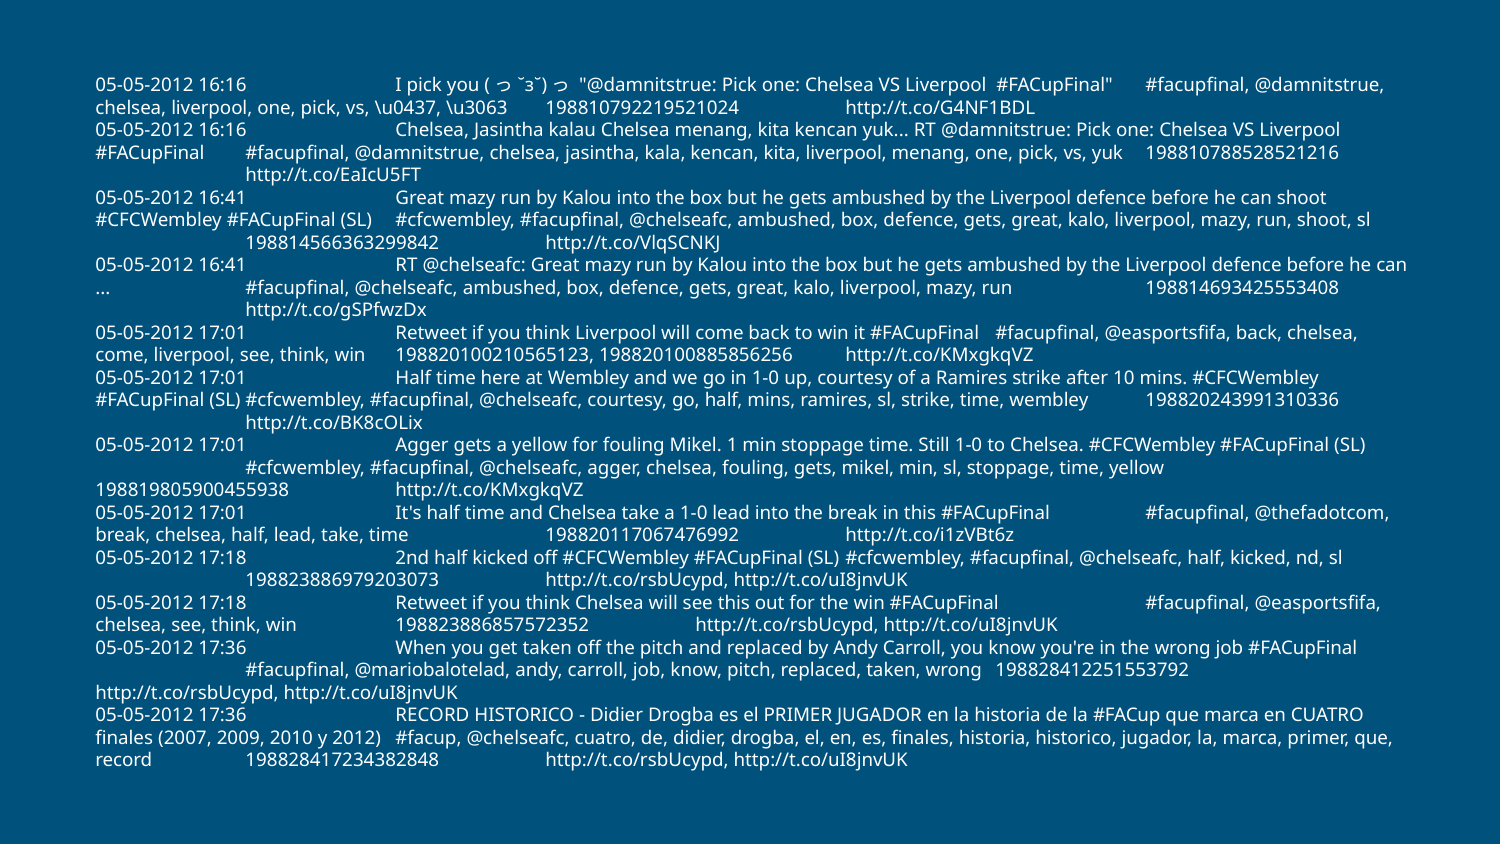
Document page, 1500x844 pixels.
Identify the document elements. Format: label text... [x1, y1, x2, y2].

picture [1066, 78, 1072, 86]
title 05-05-2012 16:16 I pick you (っ˘з˘)っ "@damnitstrue: Pick one: Chelsea VS Liverpool #FACupFinal" #facupfinal, @damnitstrue, chelsea, liverpool, one, pick, vs, \u0437, \u3063 198810792219521024 http://t.co/G4NF1BDL 05-05-2012 16:16 Chelsea, Jasintha kalau Chelsea menang, kita kencan yuk... RT @damnitstrue: Pick one: Chelsea VS Liverpool #FACupFinal #facupfinal, @damnitstrue, chelsea, jasintha, kala, kencan, kita, liverpool, menang, one, pick, vs, yuk 198810788528521216 http://t.co/EaIcU5FT 05-05-2012 16:41 Great mazy run by Kalou into the box but he gets ambushed by the Liverpool defence before he can shoot #CFCWembley #FACupFinal (SL) #cfcwembley, #facupfinal, @chelseafc, ambushed, box, defence, gets, great, kalo, liverpool, mazy, run, shoot, sl 198814566363299842 http://t.co/VlqSCNKJ 05-05-2012 16:41 RT @chelseafc: Great mazy run by Kalou into the box but he gets ambushed by the Liverpool defence before he can ... #facupfinal, @chelseafc, ambushed, box, defence, gets, great, kalo, liverpool, mazy, run 198814693425553408 http://t.co/gSPfwzDx 05-05-2012 17:01 Retweet if you think Liverpool will come back to win it #FACupFinal #facupfinal, @easportsfifa, back, chelsea, come, liverpool, see, think, win 198820100210565123, 198820100885856256 http://t.co/KMxgkqVZ 05-05-2012 17:01 Half time here at Wembley and we go in 1-0 up, courtesy of a Ramires strike after 10 mins. #CFCWembley #FACupFinal (SL) #cfcwembley, #facupfinal, @chelseafc, courtesy, go, half, mins, ramires, sl, strike, time, wembley 198820243991310336 http://t.co/BK8cOLix 05-05-2012 17:01 Agger gets a yellow for fouling Mikel. 1 min stoppage time. Still 1-0 to Chelsea. #CFCWembley #FACupFinal (SL) #cfcwembley, #facupfinal, @chelseafc, agger, chelsea, fouling, gets, mikel, min, sl, stoppage, time, yellow 198819805900455938 http://t.co/KMxgkqVZ 05-05-2012 17:01 It's half time and Chelsea take a 1-0 lead into the break in this #FACupFinal #facupfinal, @thefadotcom, break, chelsea, half, lead, take, time 198820117067476992 http://t.co/i1zVBt6z 05-05-2012 17:18 2nd half kicked off #CFCWembley #FACupFinal (SL) #cfcwembley, #facupfinal, @chelseafc, half, kicked, nd, sl 198823886979203073 http://t.co/rsbUcypd, http://t.co/uI8jnvUK 05-05-2012 17:18 Retweet if you think Chelsea will see this out for the win #FACupFinal #facupfinal, @easportsfifa, chelsea, see, think, win 198823886857572352 http://t.co/rsbUcypd, http://t.co/uI8jnvUK 05-05-2012 17:36 When you get taken off the pitch and replaced by Andy Carroll, you know you're in the wrong job #FACupFinal #facupfinal, @mariobalotelad, andy, carroll, job, know, pitch, replaced, taken, wrong 198828412251553792 http://t.co/rsbUcypd, http://t.co/uI8jnvUK 05-05-2012 17:36 RECORD HISTORICO - Didier Drogba es el PRIMER JUGADOR en la historia de la #FACup que marca en CUATRO finales (2007, 2009, 2010 y 2012) #facup, @chelseafc, cuatro, de, didier, drogba, el, en, es, finales, historia, historico, jugador, la, marca, primer, que, record 198828417234382848 http://t.co/rsbUcypd, http://t.co/uI8jnvUK [80, 86, 1422, 758]
picture [724, 78, 729, 86]
